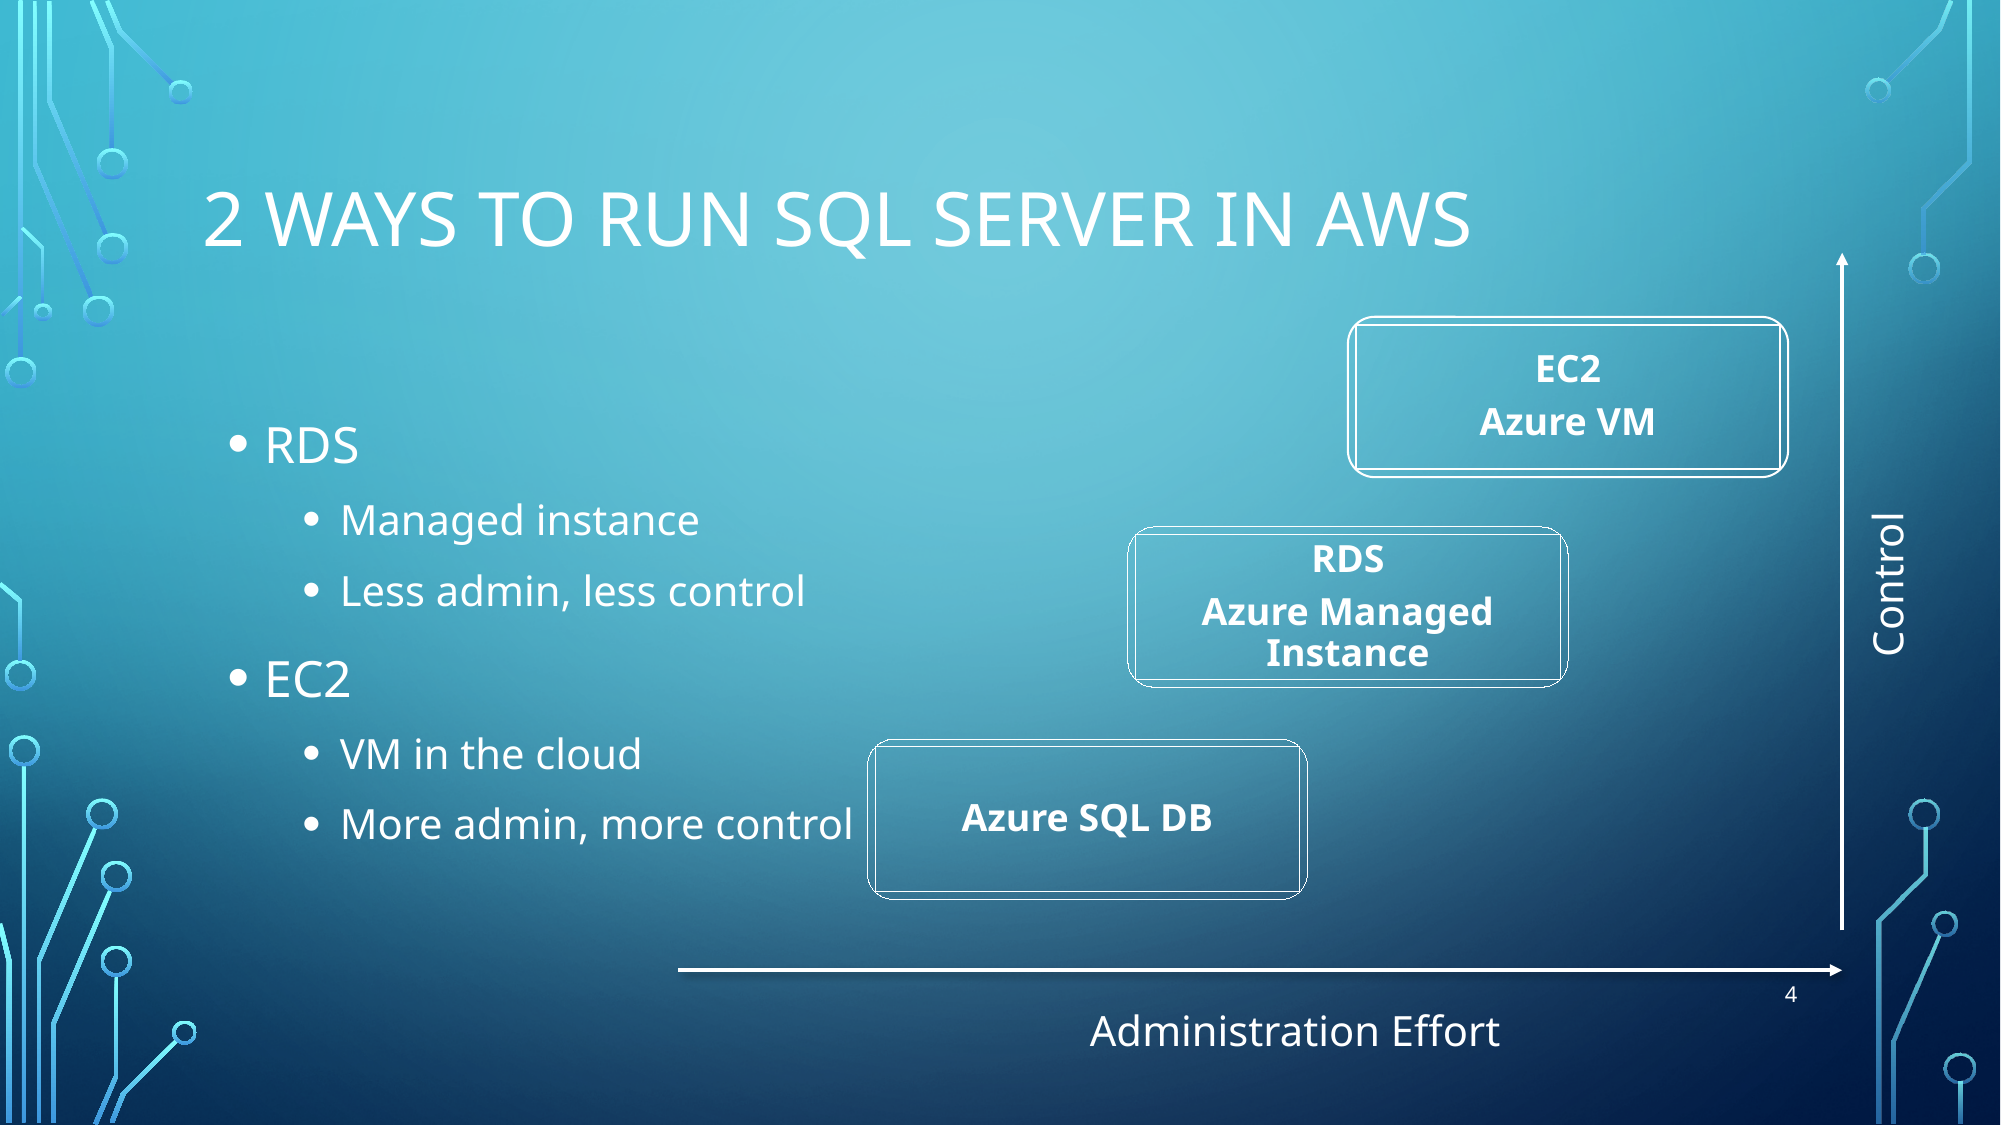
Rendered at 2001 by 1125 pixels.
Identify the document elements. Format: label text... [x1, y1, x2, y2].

title 2 ways to run SQL Server in AWS [187, 101, 1813, 344]
list Administration Effort [999, 987, 1567, 1104]
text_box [1127, 526, 1569, 688]
slide_number 4 [1685, 971, 1813, 1025]
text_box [867, 738, 1308, 900]
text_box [1347, 316, 1789, 478]
text_box RDS Managed instance Less admin, less control EC2 VM in the cloud More admin, more control [212, 393, 1838, 975]
text_box Control [1844, 180, 1961, 747]
slide_number 4 [1685, 965, 1813, 970]
